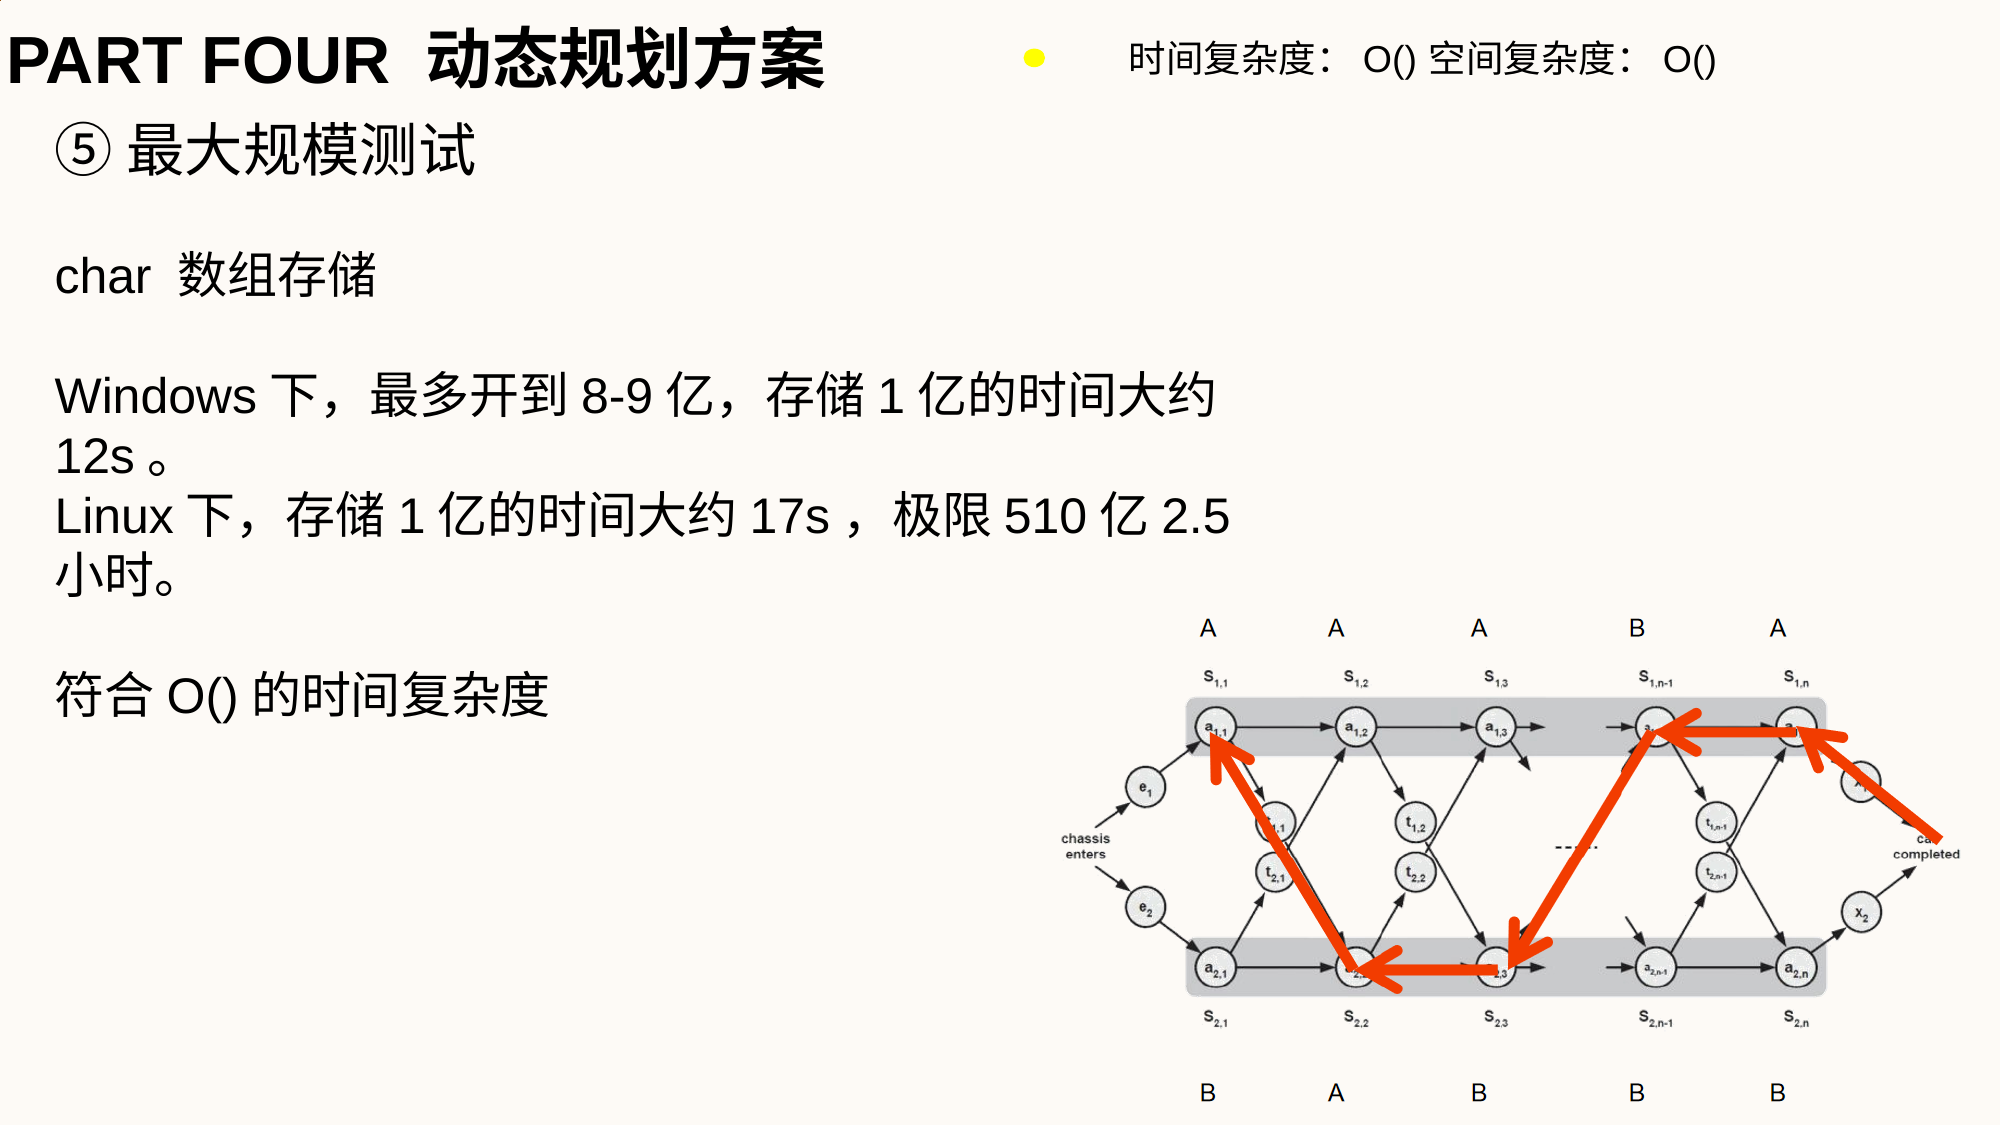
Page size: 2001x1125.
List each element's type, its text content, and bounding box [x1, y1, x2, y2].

text_box PART FOUR 动态规划方案 [0, 9, 841, 105]
picture [1023, 600, 1980, 1116]
text_box [1022, 47, 1047, 69]
